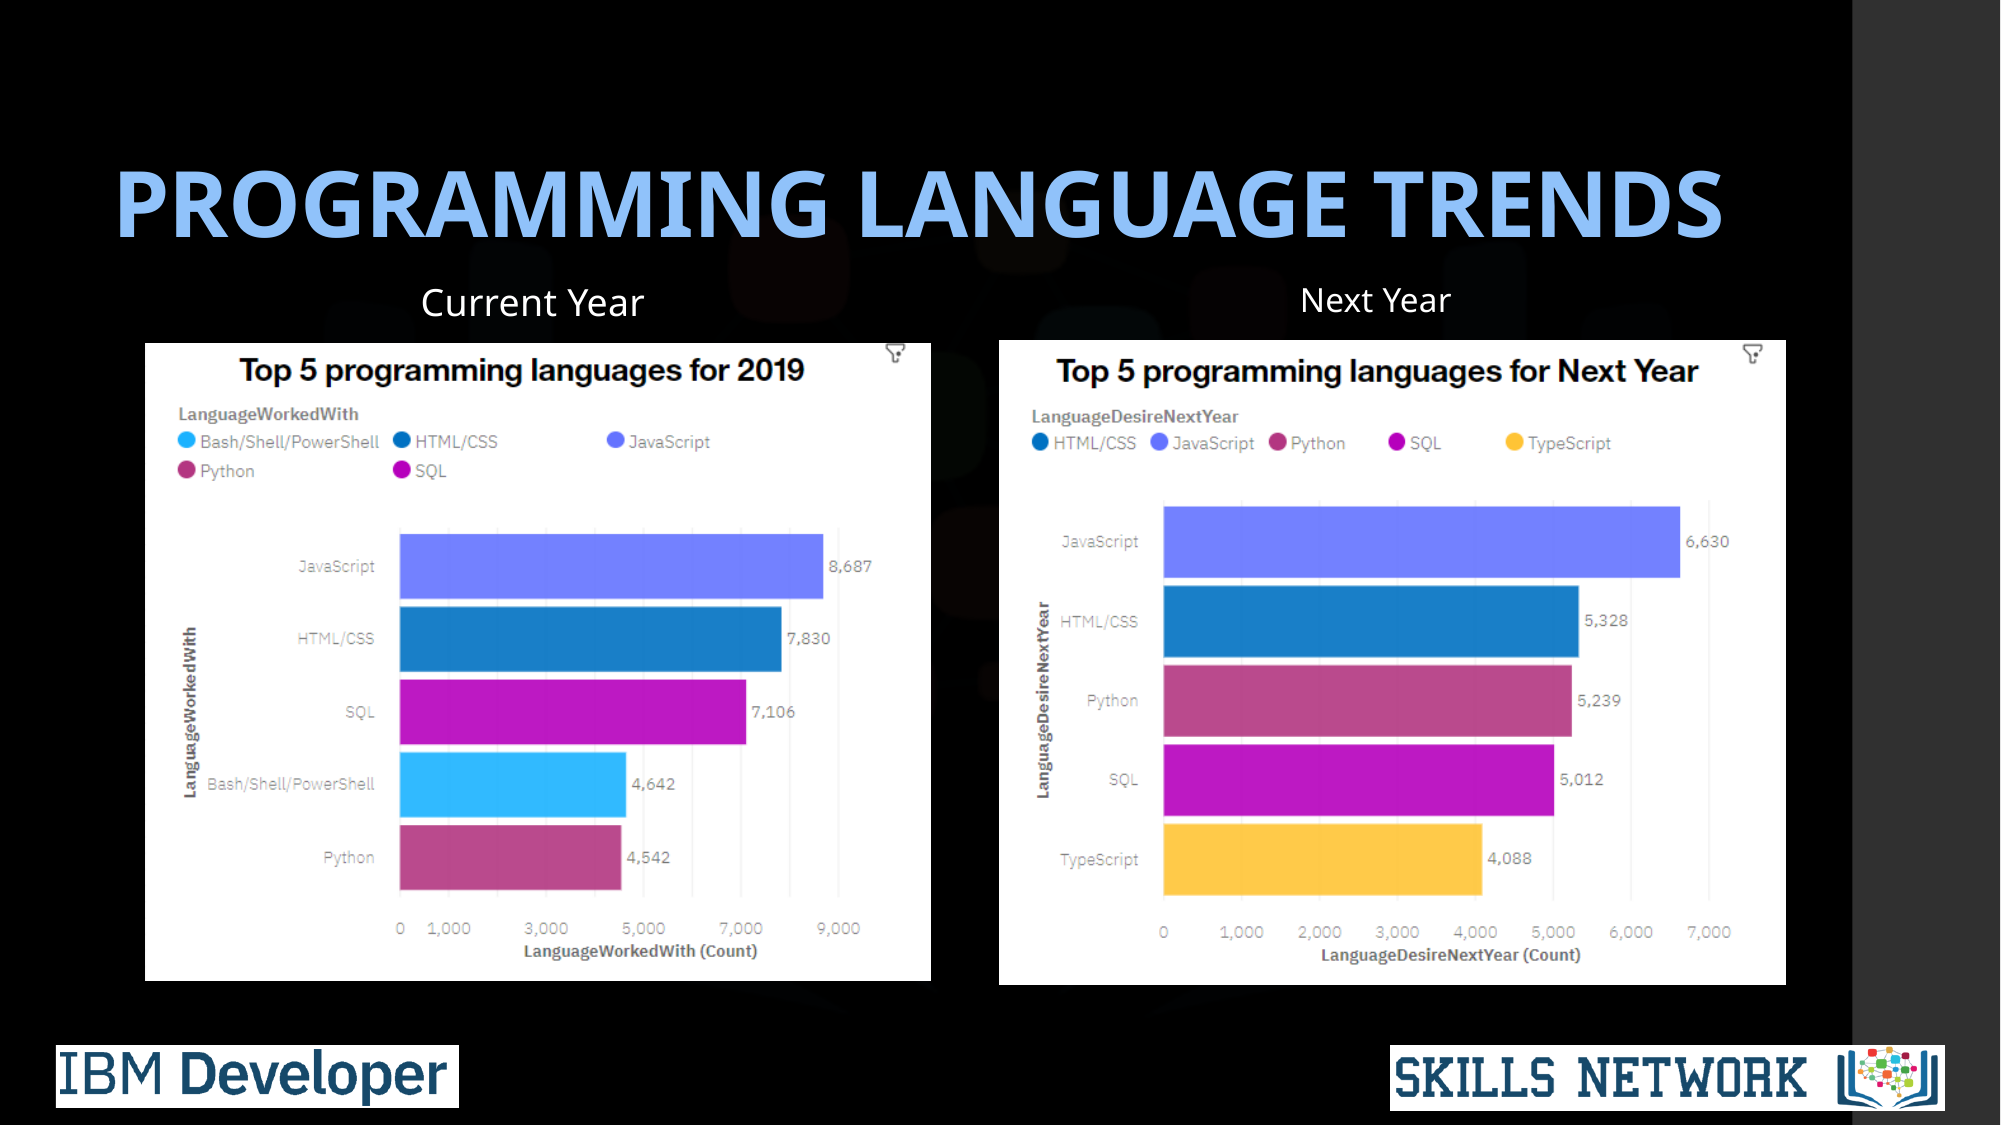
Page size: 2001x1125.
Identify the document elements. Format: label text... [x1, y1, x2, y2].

list Current Year [405, 274, 671, 334]
picture [145, 343, 931, 982]
picture [55, 1045, 459, 1108]
picture [999, 339, 1786, 985]
list Next Year [1285, 274, 1501, 328]
title PROGRAMMING LANGUAGE TRENDS [32, 46, 1806, 265]
picture [1390, 1045, 1945, 1111]
